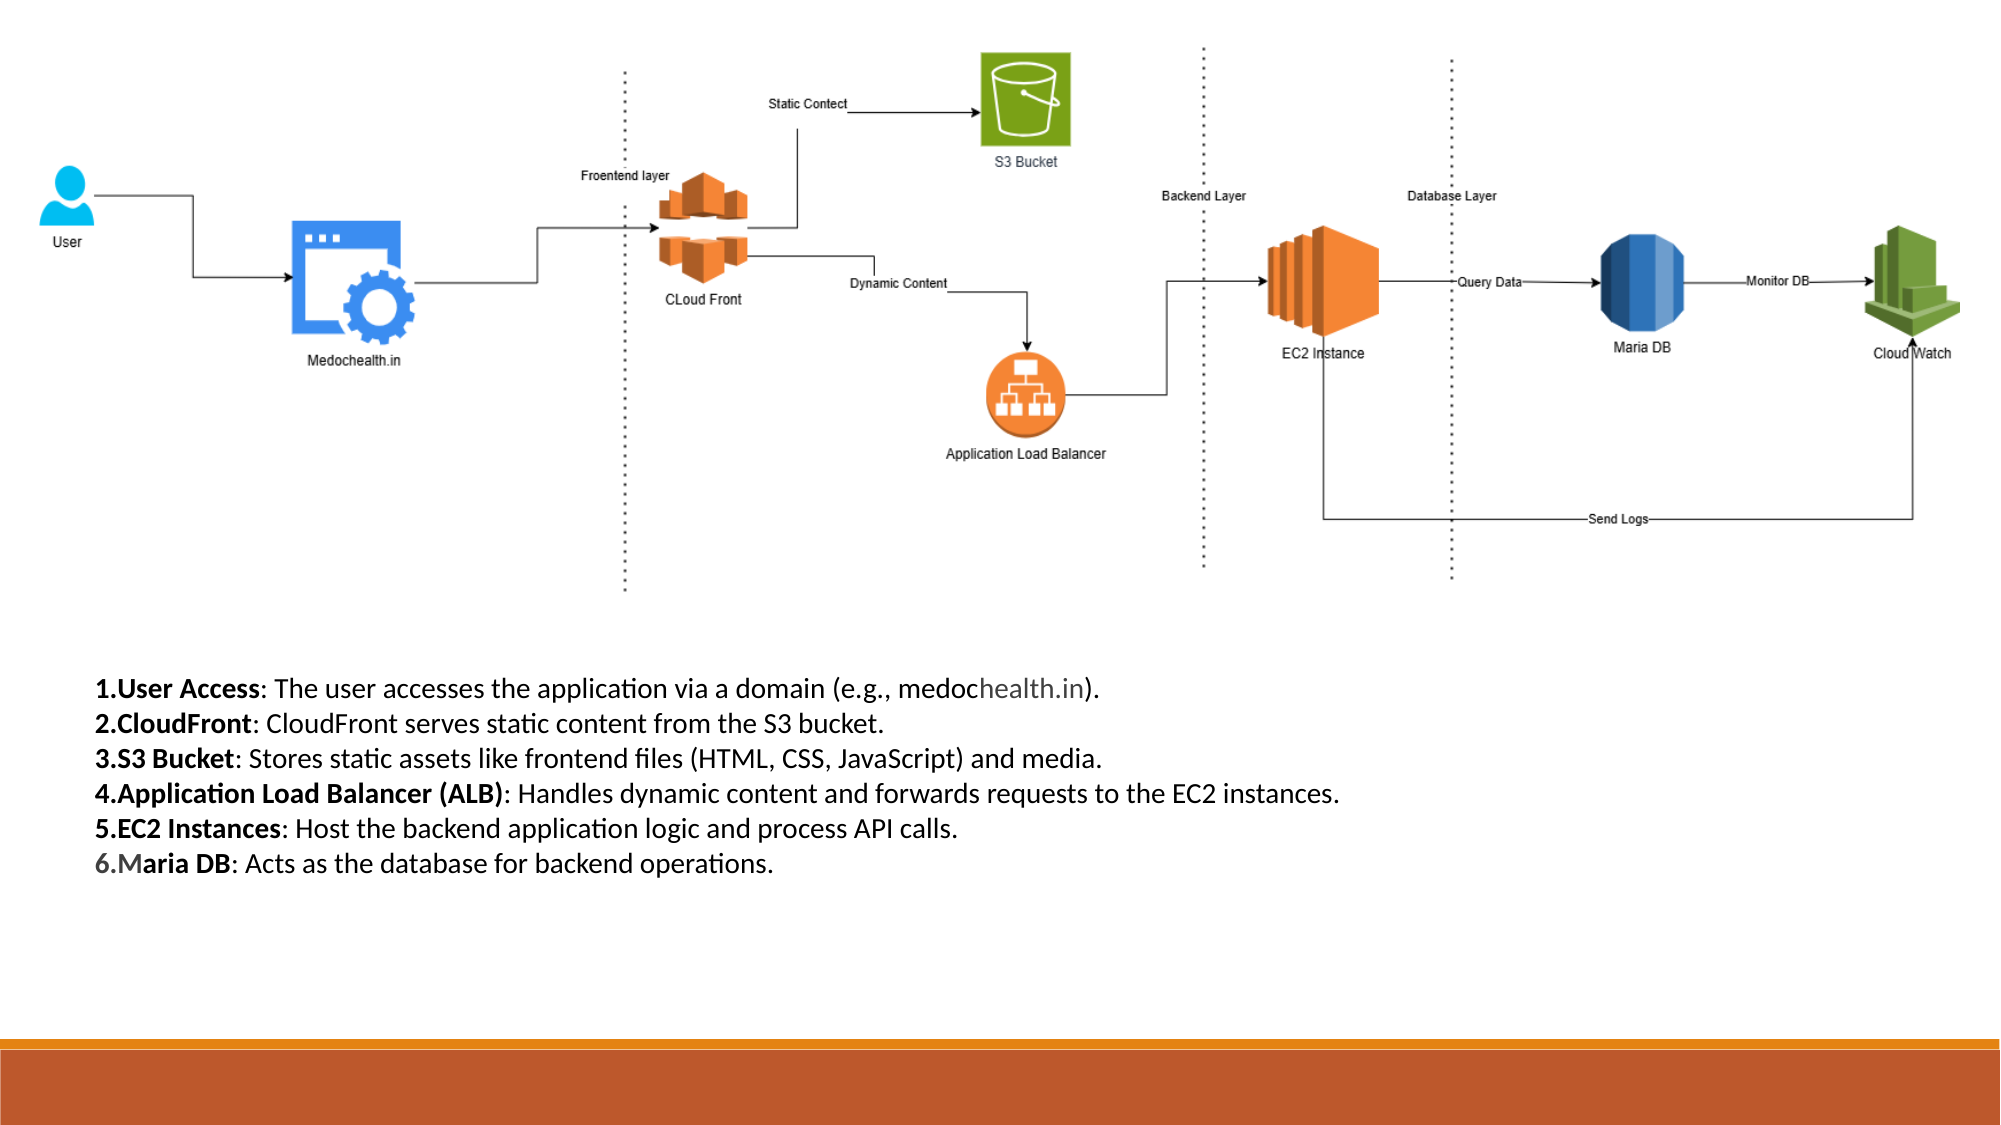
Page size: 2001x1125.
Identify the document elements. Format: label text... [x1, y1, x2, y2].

text_box User Access: The user accesses the application via a domain (e.g., medochealth.in). CloudFront: CloudFront serves static content from the S3 bucket. S3 Bucket: Stores static assets like frontend files (HTML, CSS, JavaScript) and media. Application Load Balancer (ALB): Handles dynamic content and forwards requests to the EC2 instances. EC2 Instances: Host the backend application logic and process API calls. Maria DB: Acts as the database for backend operations. [79, 627, 1505, 933]
picture [38, 38, 1961, 594]
